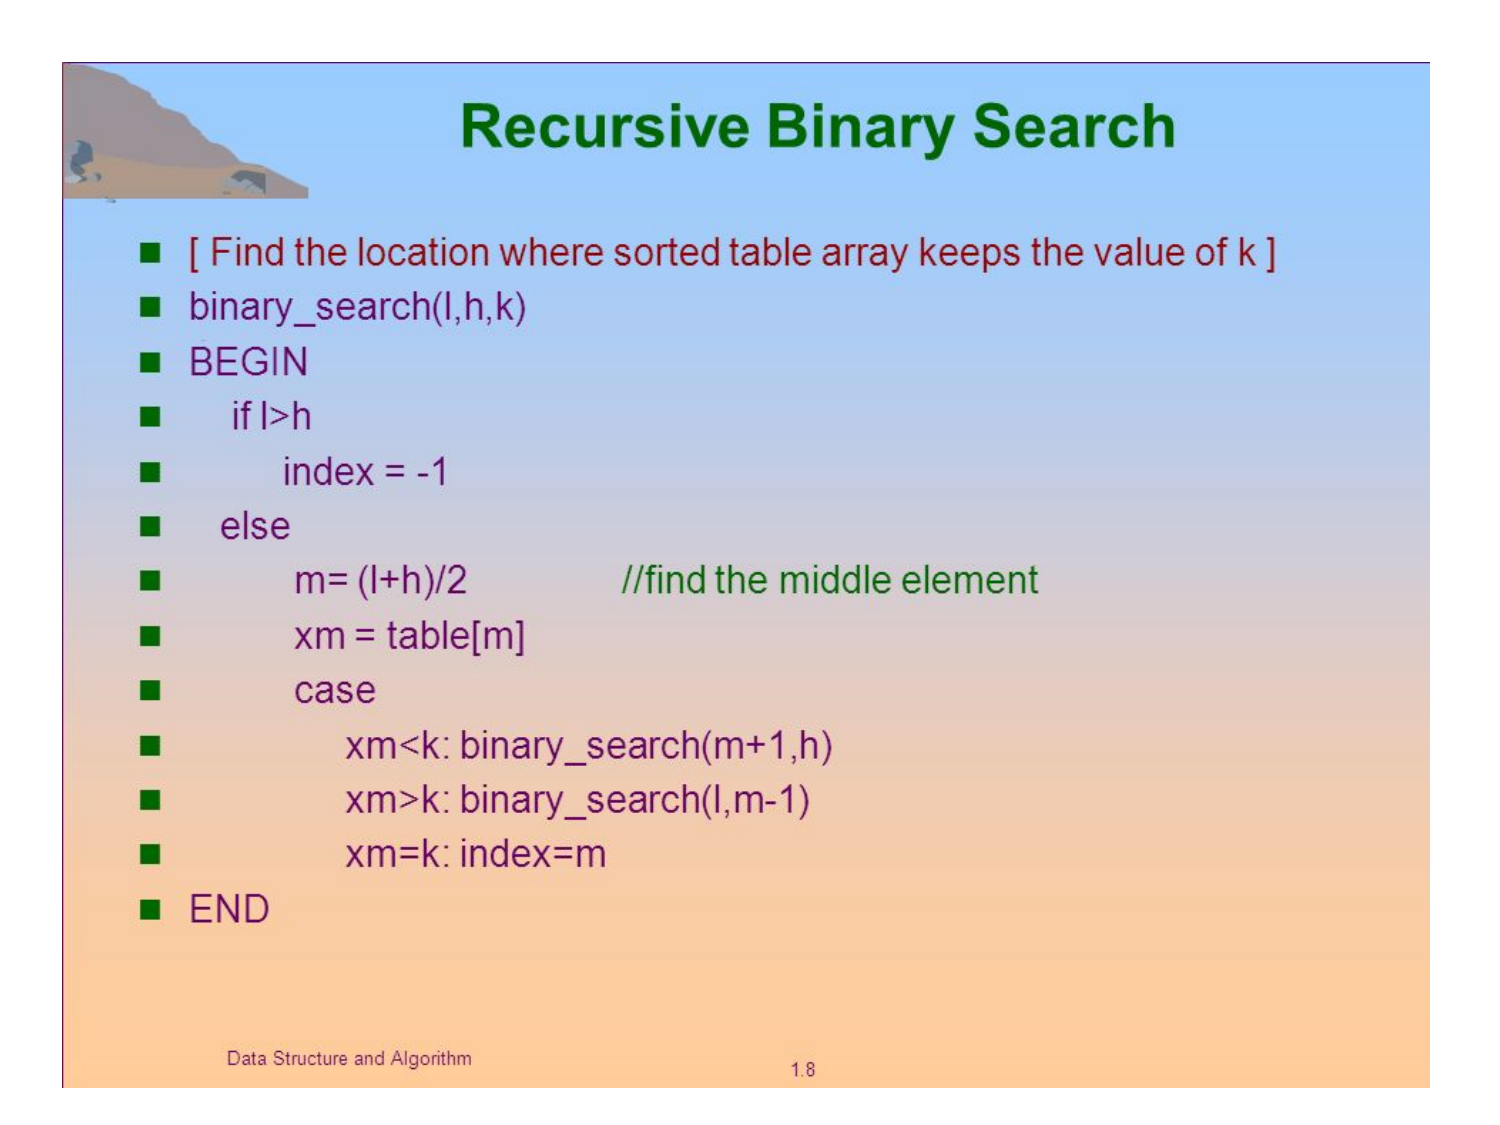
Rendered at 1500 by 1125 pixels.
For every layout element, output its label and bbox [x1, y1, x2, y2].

picture [62, 62, 1430, 1088]
